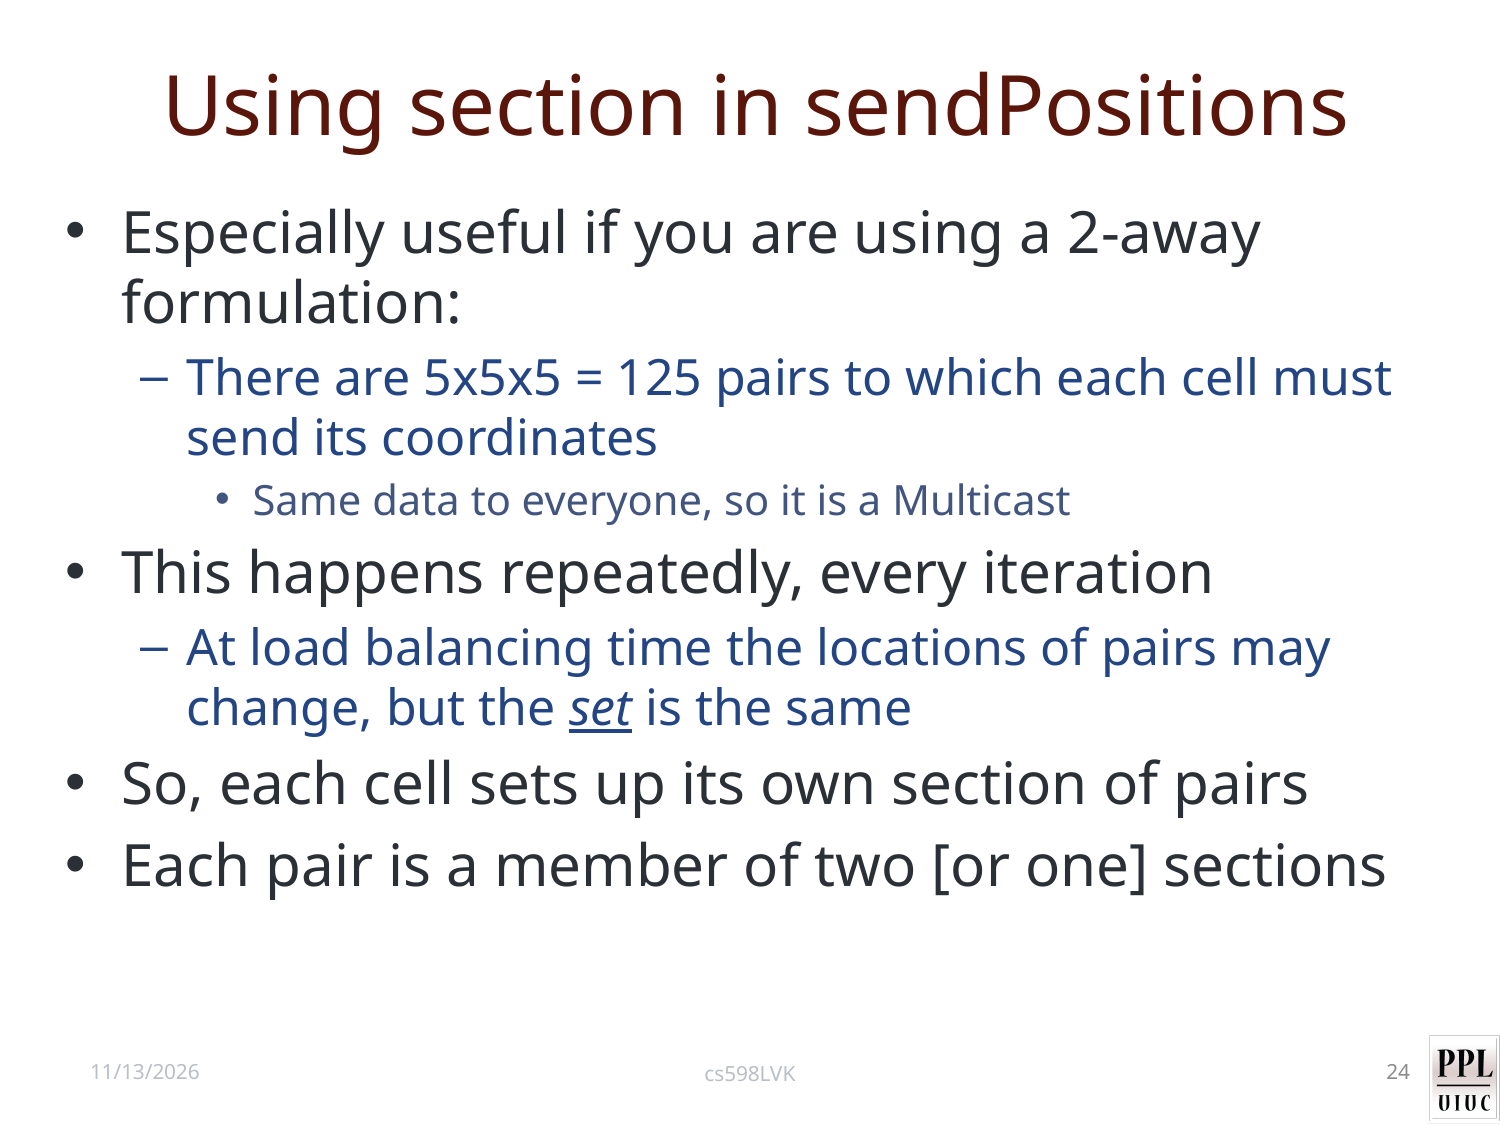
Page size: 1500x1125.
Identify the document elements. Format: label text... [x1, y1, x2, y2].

slide_number 24 [1074, 1042, 1425, 1103]
picture [1425, 1032, 1500, 1125]
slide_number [75, 1042, 425, 1103]
title Using section in sendPositions [75, 37, 1438, 168]
footer cs598LVK [512, 1042, 988, 1103]
list Especially useful if you are using a 2-away formulation: There are 5x5x5 = 125 pairs to which each cell must send its coordinates Same data to everyone, so it is a Multicast This happens repeatedly, every iteration At load balancing time the locations of pairs may change, but the set is the same So, each cell sets up its own section of pairs Each pair is a member of two [or one] sections [50, 187, 1463, 1005]
